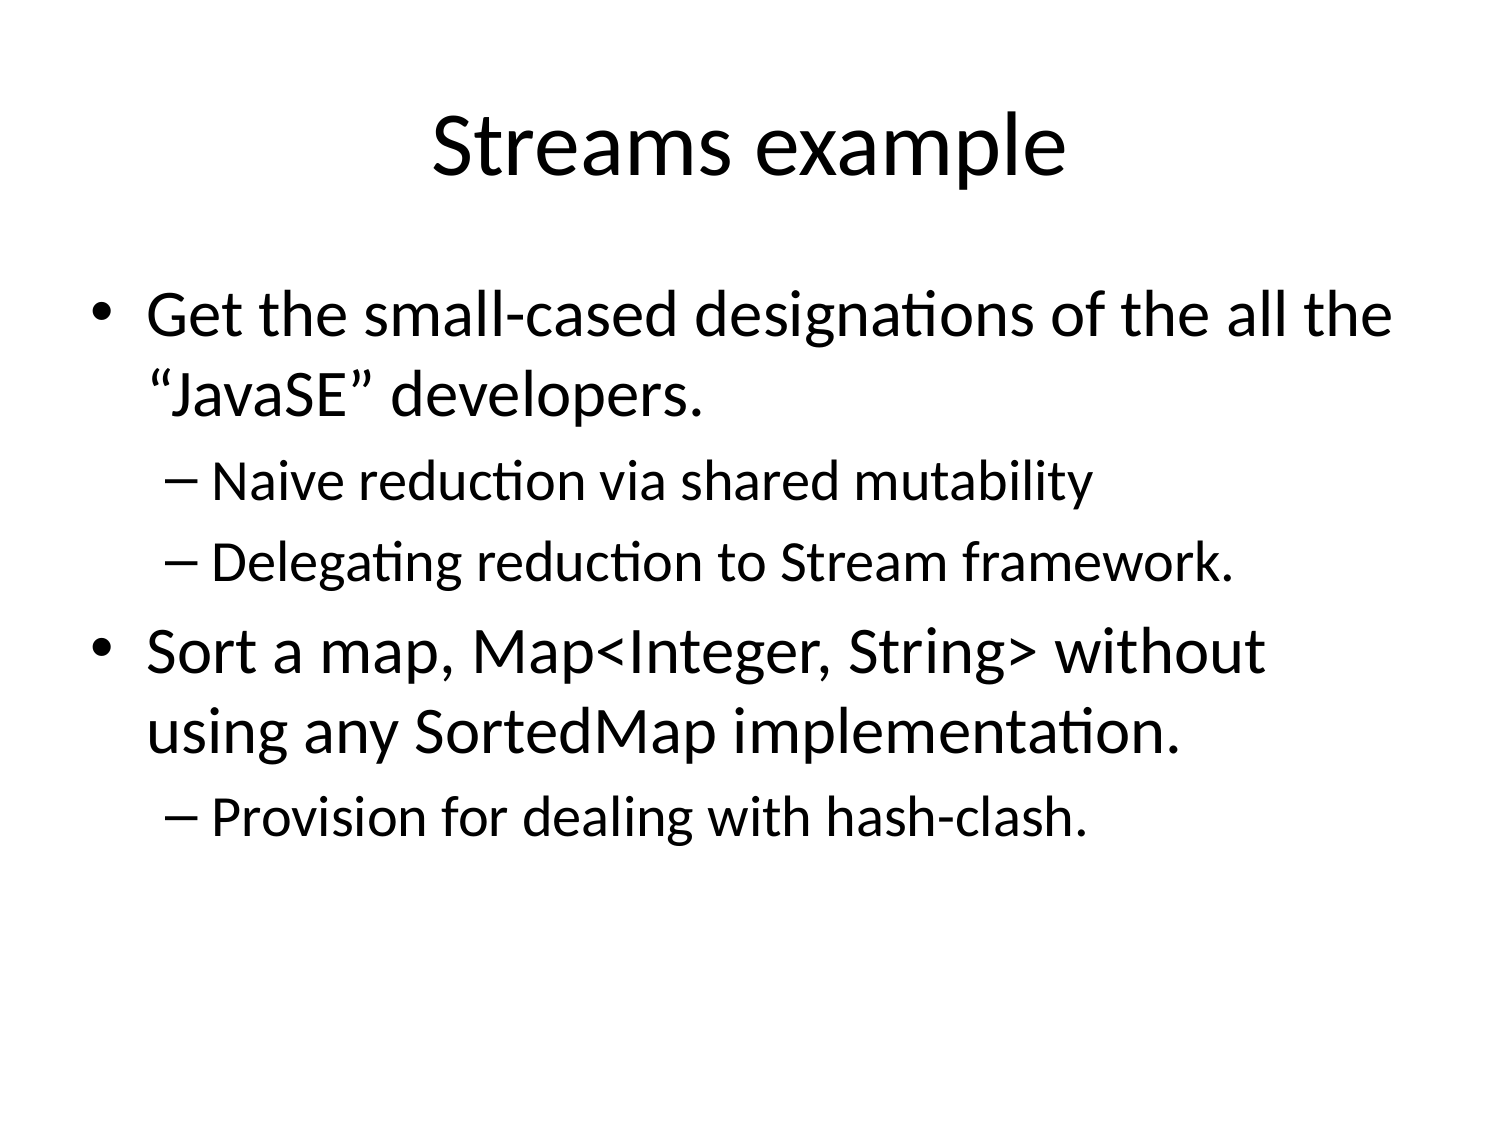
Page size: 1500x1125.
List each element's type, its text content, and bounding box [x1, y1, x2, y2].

list Get the small-cased designations of the all the “JavaSE” developers. Naive reduction via shared mutability Delegating reduction to Stream framework. Sort a map, Map<Integer, String> without using any SortedMap implementation. Provision for dealing with hash-clash. [75, 262, 1425, 1005]
title Streams example [75, 45, 1425, 233]
